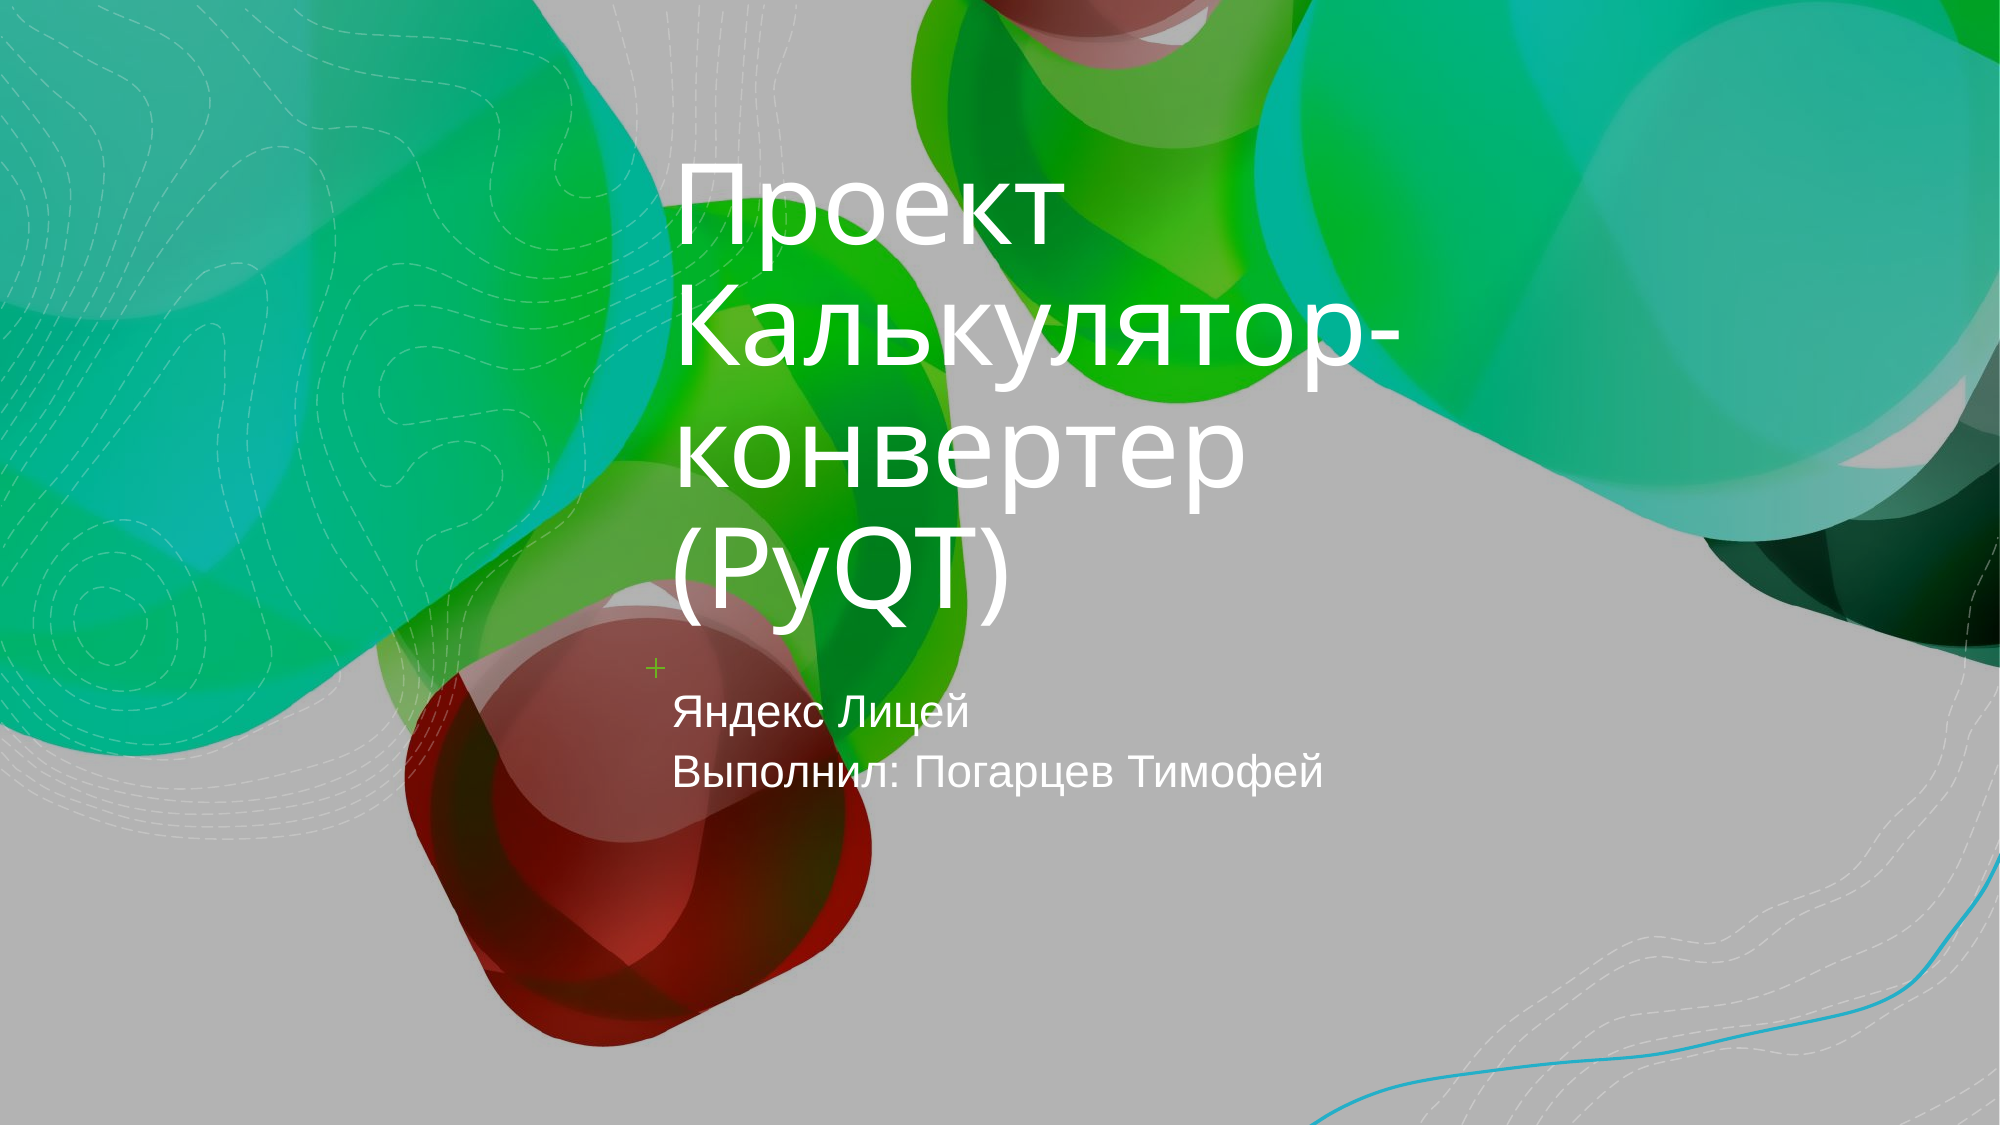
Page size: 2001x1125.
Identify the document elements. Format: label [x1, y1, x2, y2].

picture [0, 0, 2000, 1125]
text_box [0, 23, 817, 821]
text_box [1309, 537, 2000, 1125]
text_box [645, 658, 666, 678]
